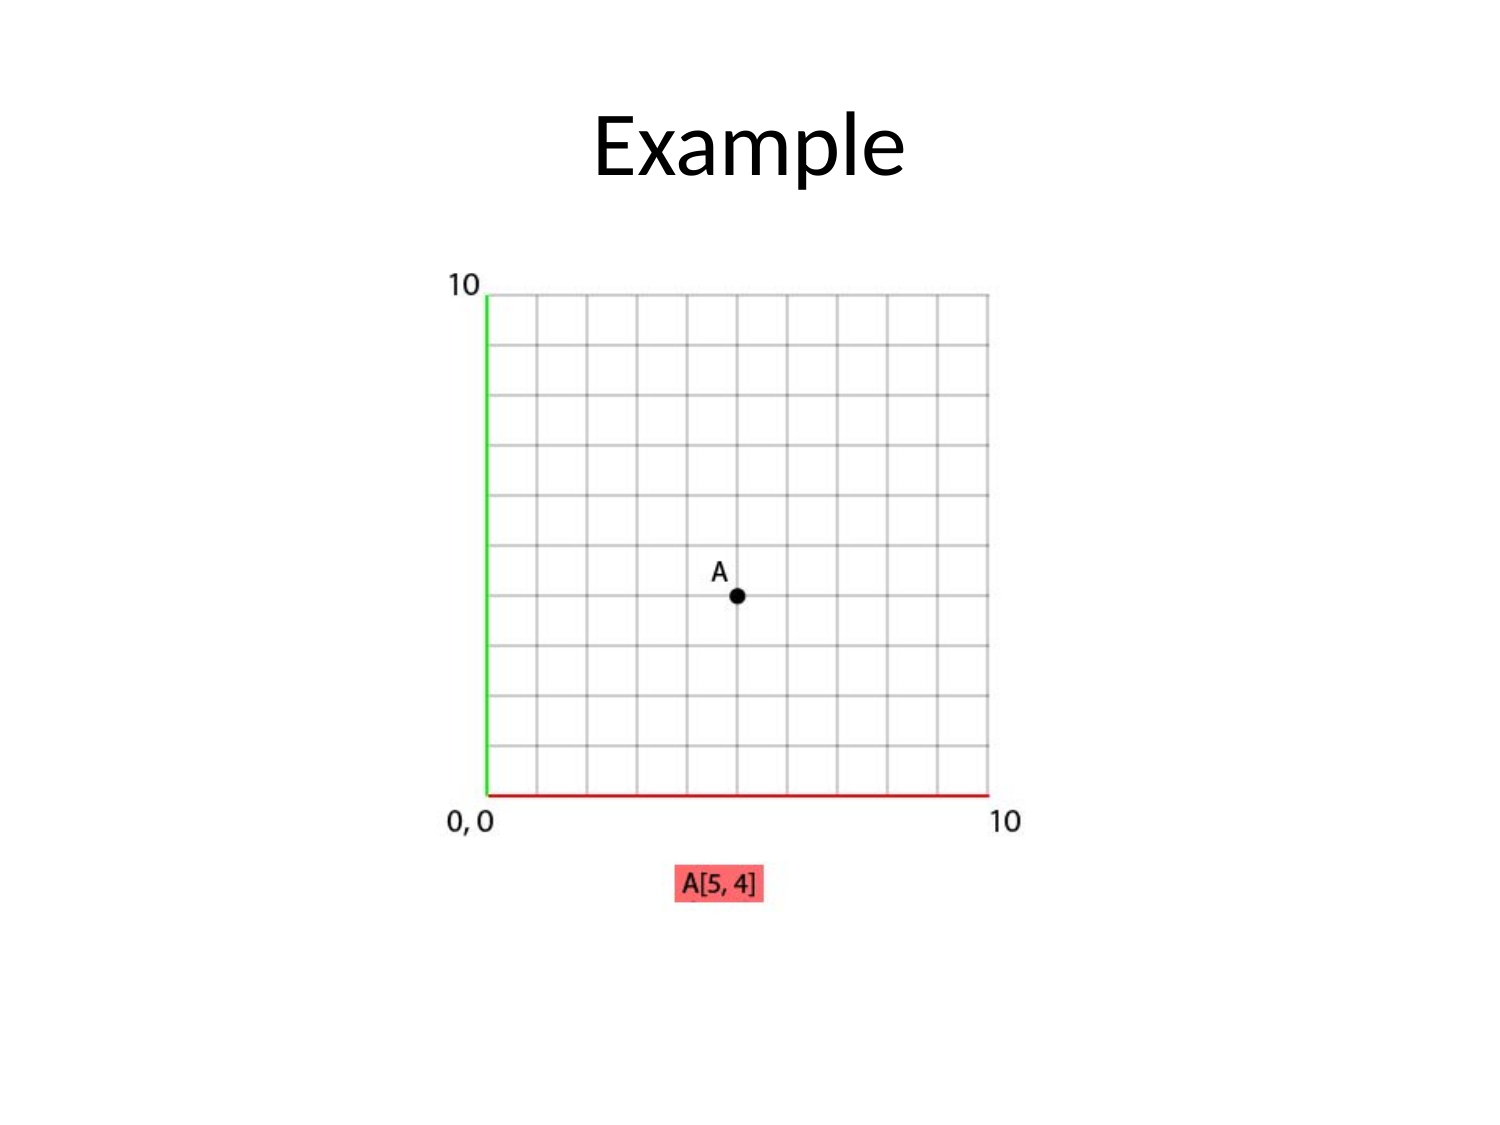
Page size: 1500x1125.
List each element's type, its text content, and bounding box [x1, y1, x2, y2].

picture [362, 236, 1102, 1107]
title Example [75, 45, 1425, 233]
